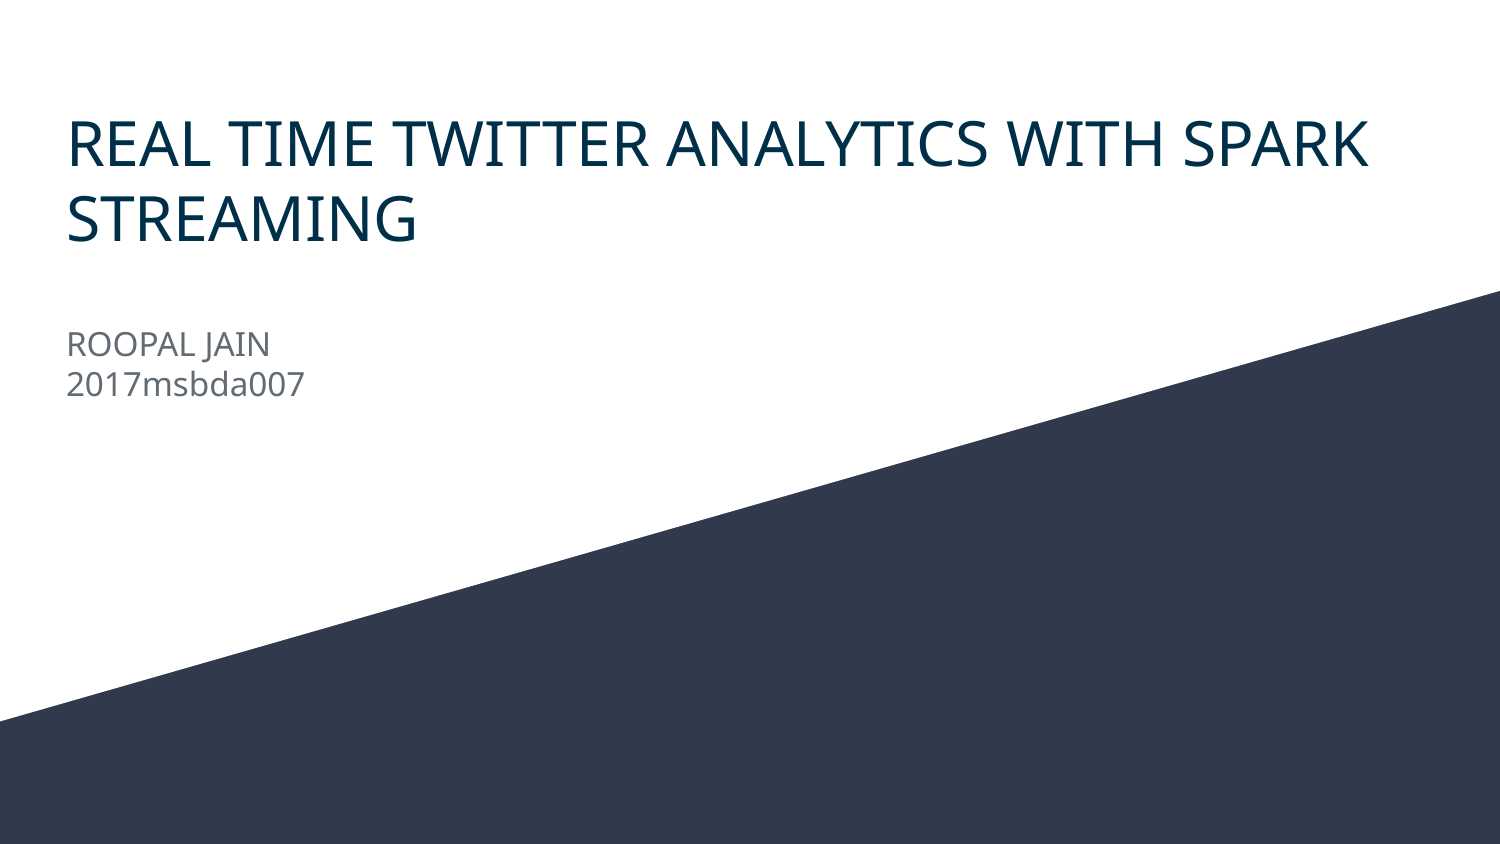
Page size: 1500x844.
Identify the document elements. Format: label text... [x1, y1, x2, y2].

title REAL TIME TWITTER ANALYTICS WITH SPARK STREAMING [51, 88, 1449, 299]
subtitle ROOPAL JAIN 2017msbda007 [51, 308, 748, 430]
